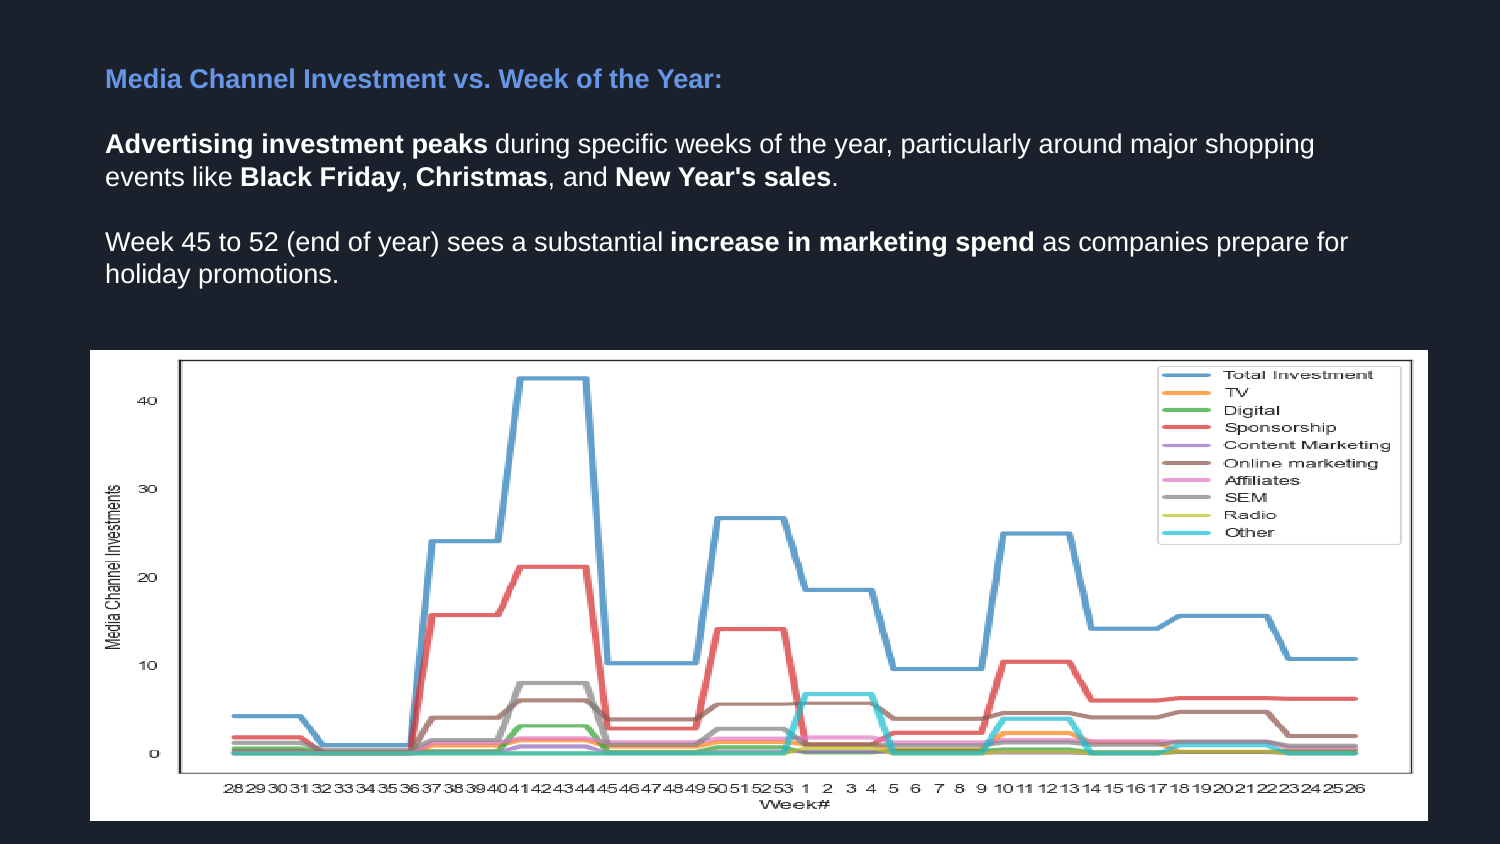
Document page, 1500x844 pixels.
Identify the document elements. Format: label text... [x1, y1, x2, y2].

text_box Media Channel Investment vs. Week of the Year: Advertising investment peaks during specific weeks of the year, particularly around major shopping events like Black Friday, Christmas, and New Year's sales. Week 45 to 52 (end of year) sees a substantial increase in marketing spend as companies prepare for holiday promotions. [90, 14, 1399, 340]
picture [89, 349, 1428, 822]
